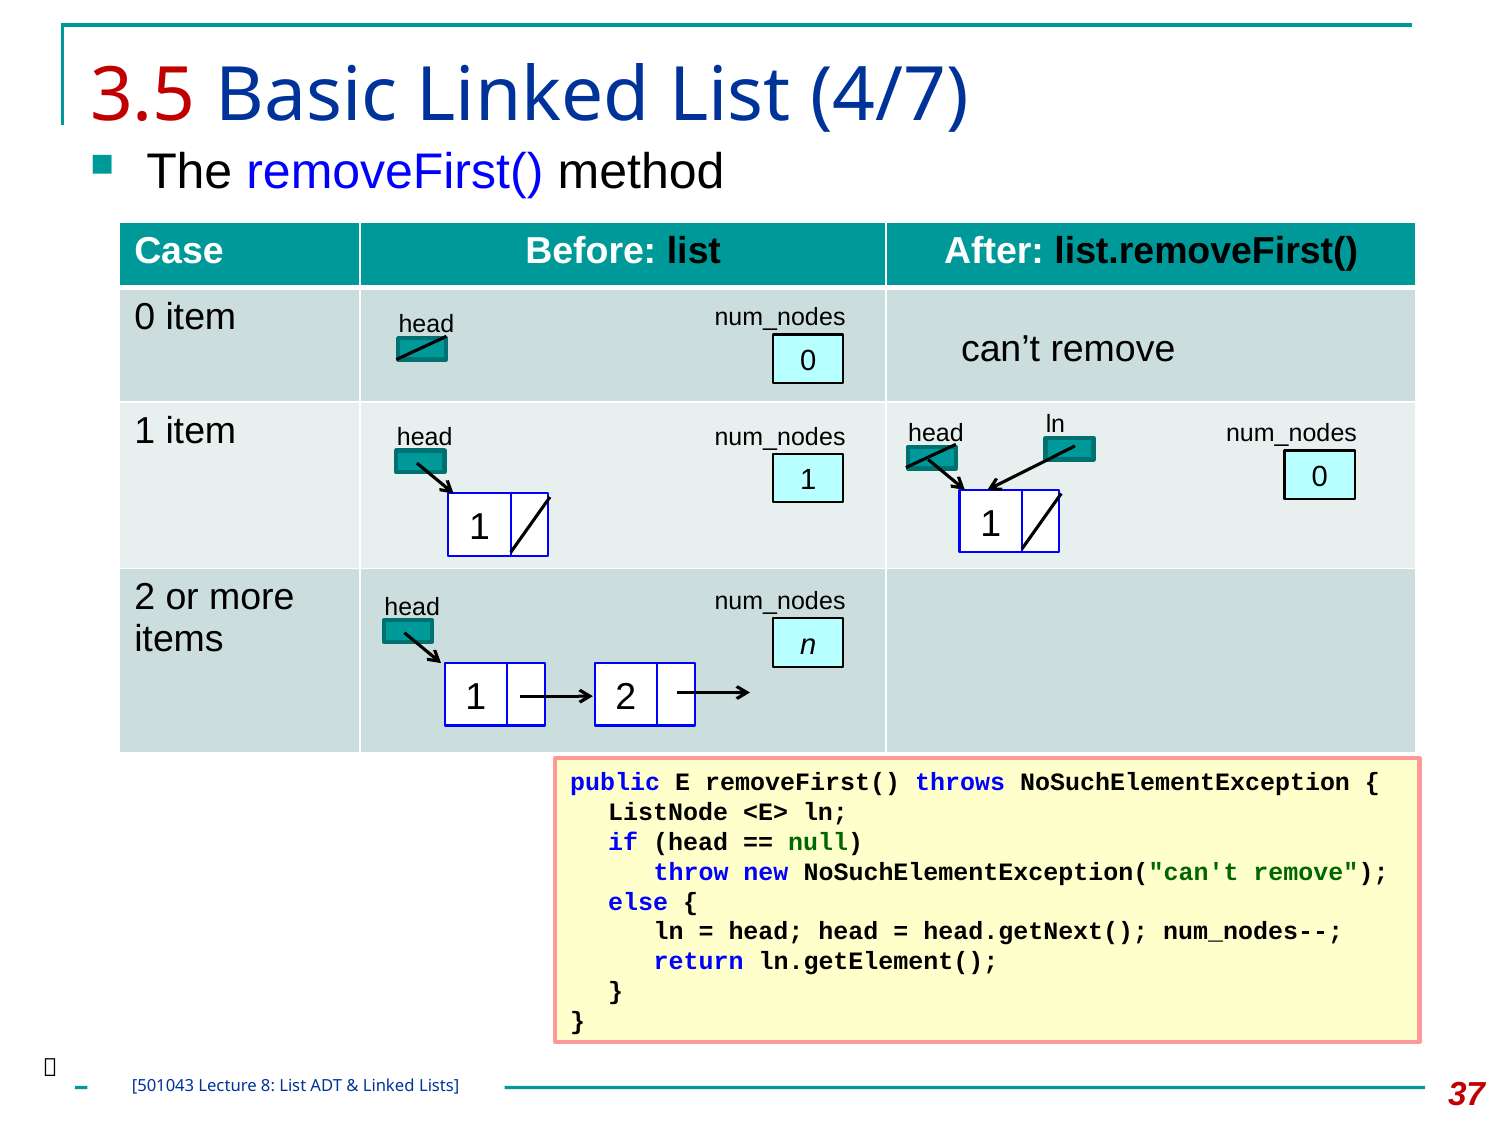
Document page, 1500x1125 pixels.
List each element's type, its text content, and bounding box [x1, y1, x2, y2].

table_cell [361, 569, 885, 752]
table_cell [361, 290, 885, 401]
table_cell 2 or more items [120, 569, 359, 752]
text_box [381, 412, 879, 557]
list The removeFirst() method [74, 130, 1426, 244]
table_cell 0 item [120, 290, 359, 401]
table_header After: list.removeFirst() [887, 223, 1415, 285]
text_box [383, 293, 879, 383]
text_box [905, 444, 957, 468]
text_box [893, 409, 1391, 553]
text_box  [24, 1050, 75, 1083]
table_cell 1 item [120, 403, 359, 568]
table_header Before: list [361, 223, 885, 285]
table_cell [887, 403, 1415, 568]
table_cell [361, 403, 885, 568]
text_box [369, 577, 879, 726]
slide_number 37 [1400, 1065, 1500, 1125]
table_cell [887, 569, 1415, 752]
table_cell [887, 290, 1415, 401]
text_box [927, 459, 966, 491]
text_box [501043 Lecture 8: List ADT & Linked Lists] [87, 1074, 505, 1105]
text_box public E removeFirst() throws NoSuchElementException { ListNode <E> ln; if (head == null) throw new NoSuchElementException("can't remove"); else { ln = head; head = head.getNext(); num_nodes--; return ln.getElement(); } } [553, 756, 1422, 1044]
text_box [1030, 400, 1137, 460]
table_header Case [120, 223, 359, 285]
text_box can’t remove [946, 316, 1355, 376]
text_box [987, 445, 1076, 491]
title 3.5 Basic Linked List (4/7) [74, 37, 1426, 130]
